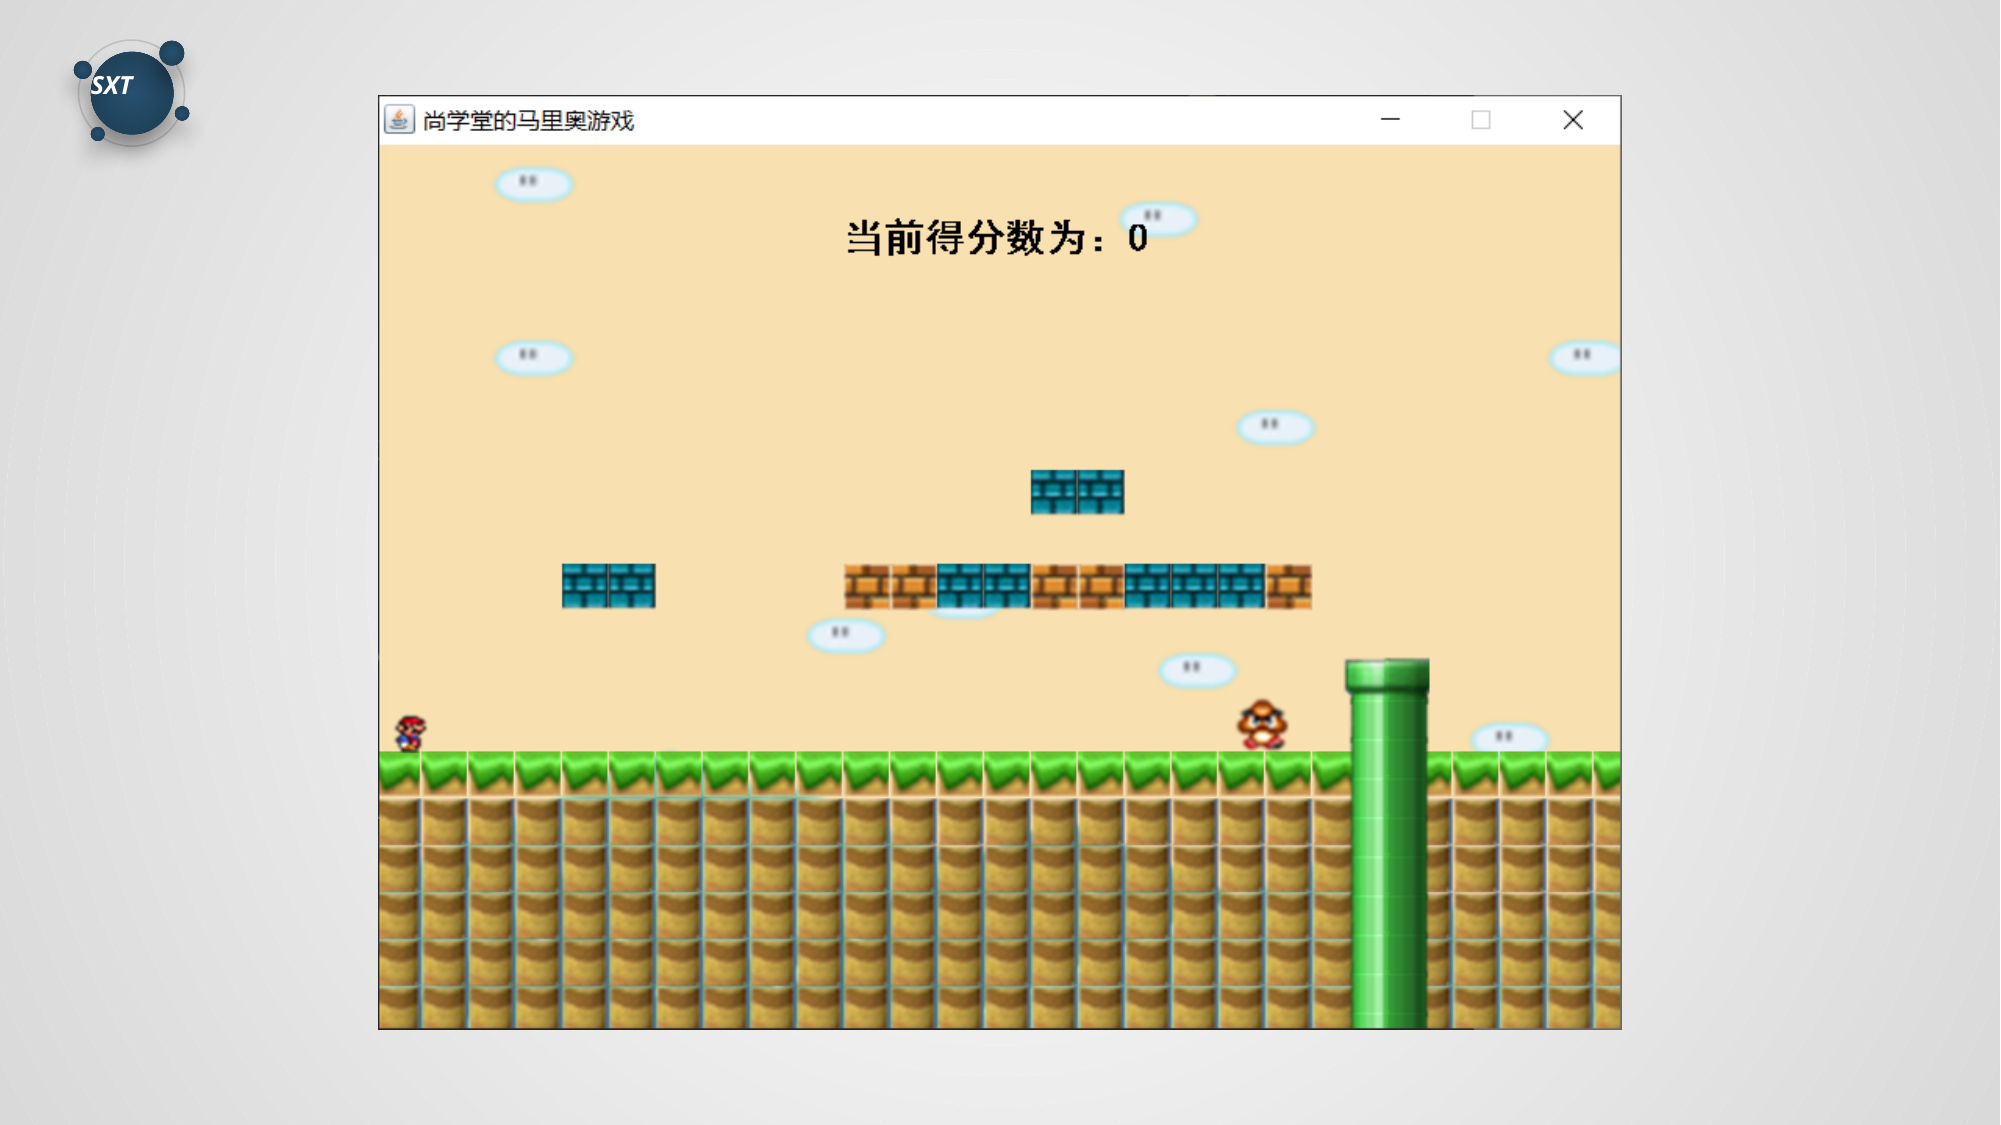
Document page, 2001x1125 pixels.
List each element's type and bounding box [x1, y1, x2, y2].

picture [378, 95, 1622, 1030]
